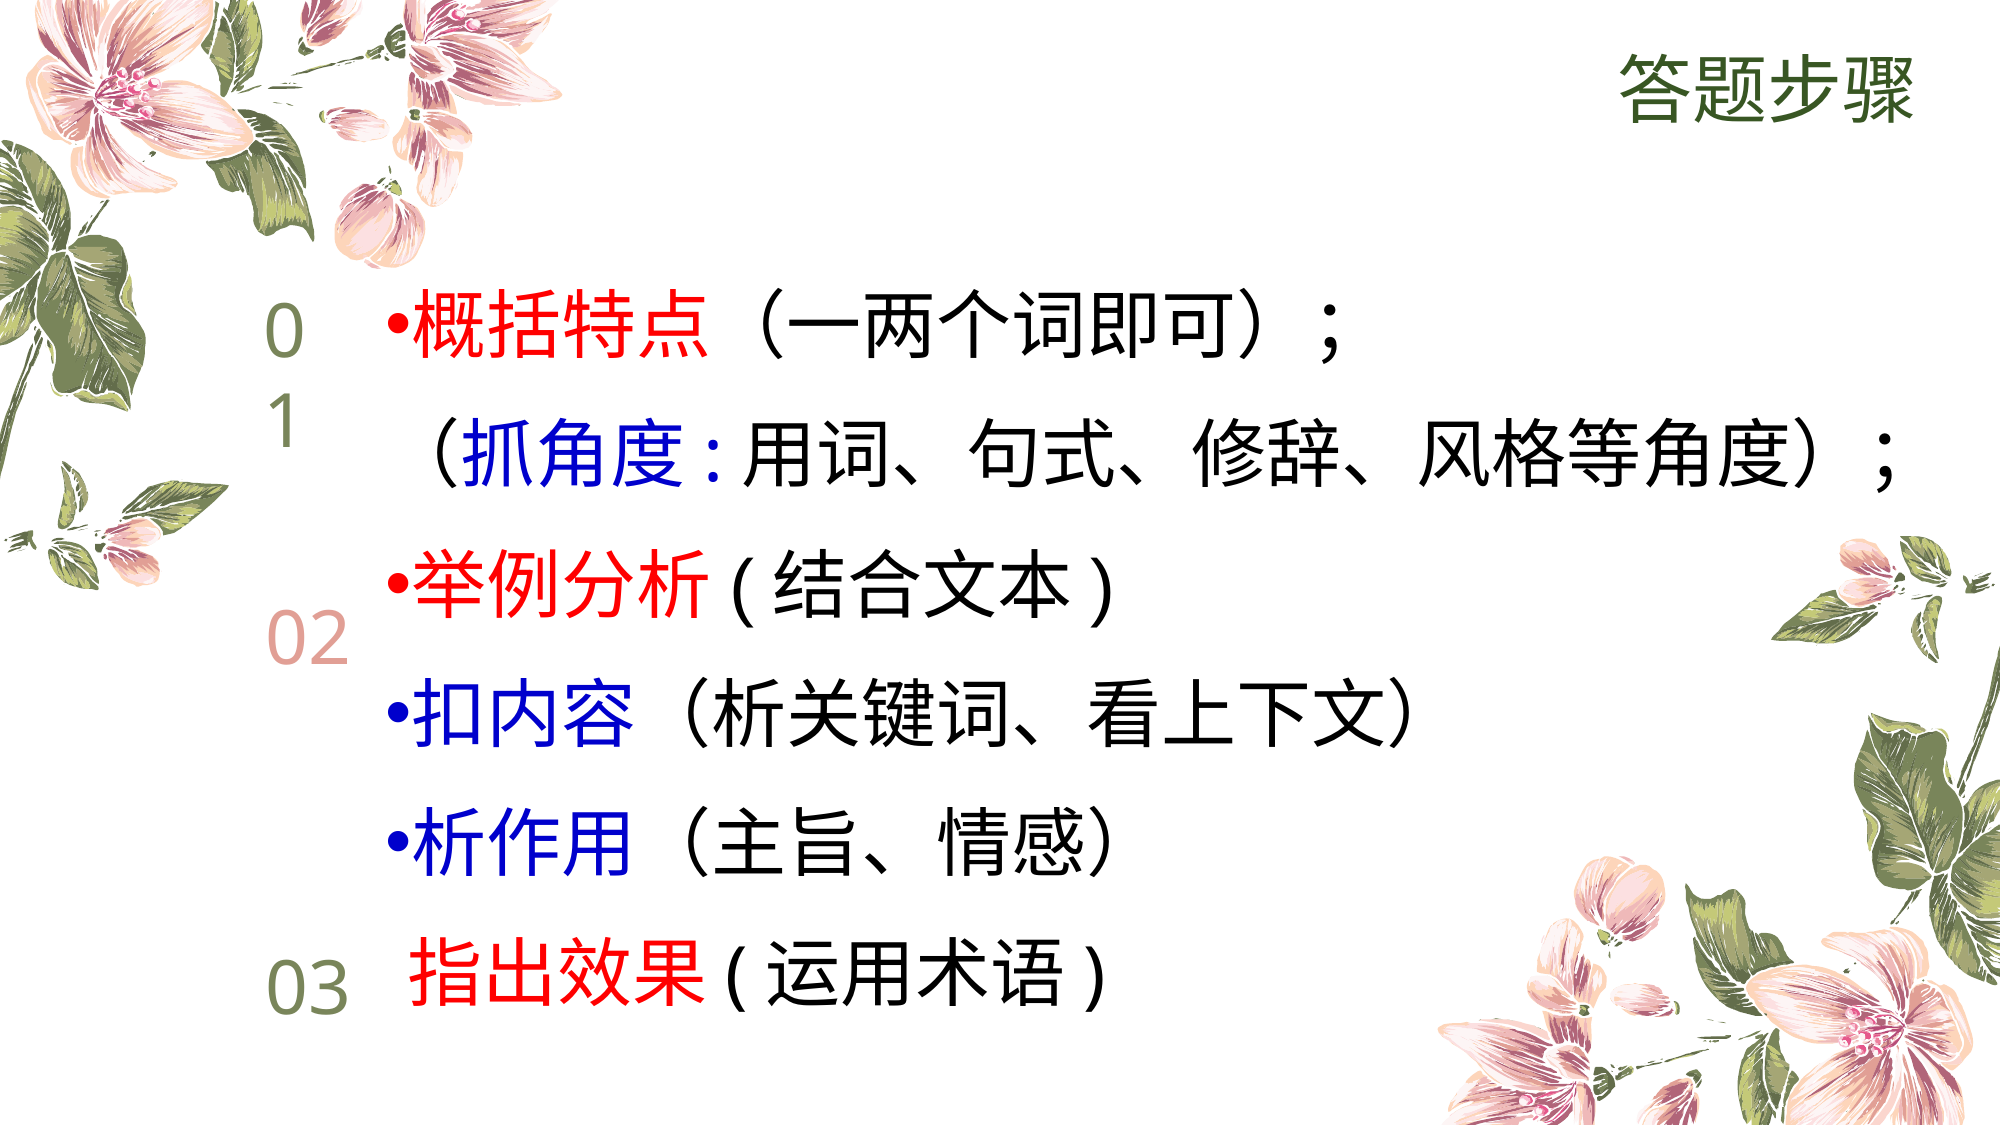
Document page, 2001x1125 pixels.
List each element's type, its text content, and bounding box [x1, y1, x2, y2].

picture [0, 0, 563, 592]
picture [1437, 536, 2000, 1125]
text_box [248, 252, 1938, 1038]
text_box 答题步骤 [1602, 20, 1982, 154]
